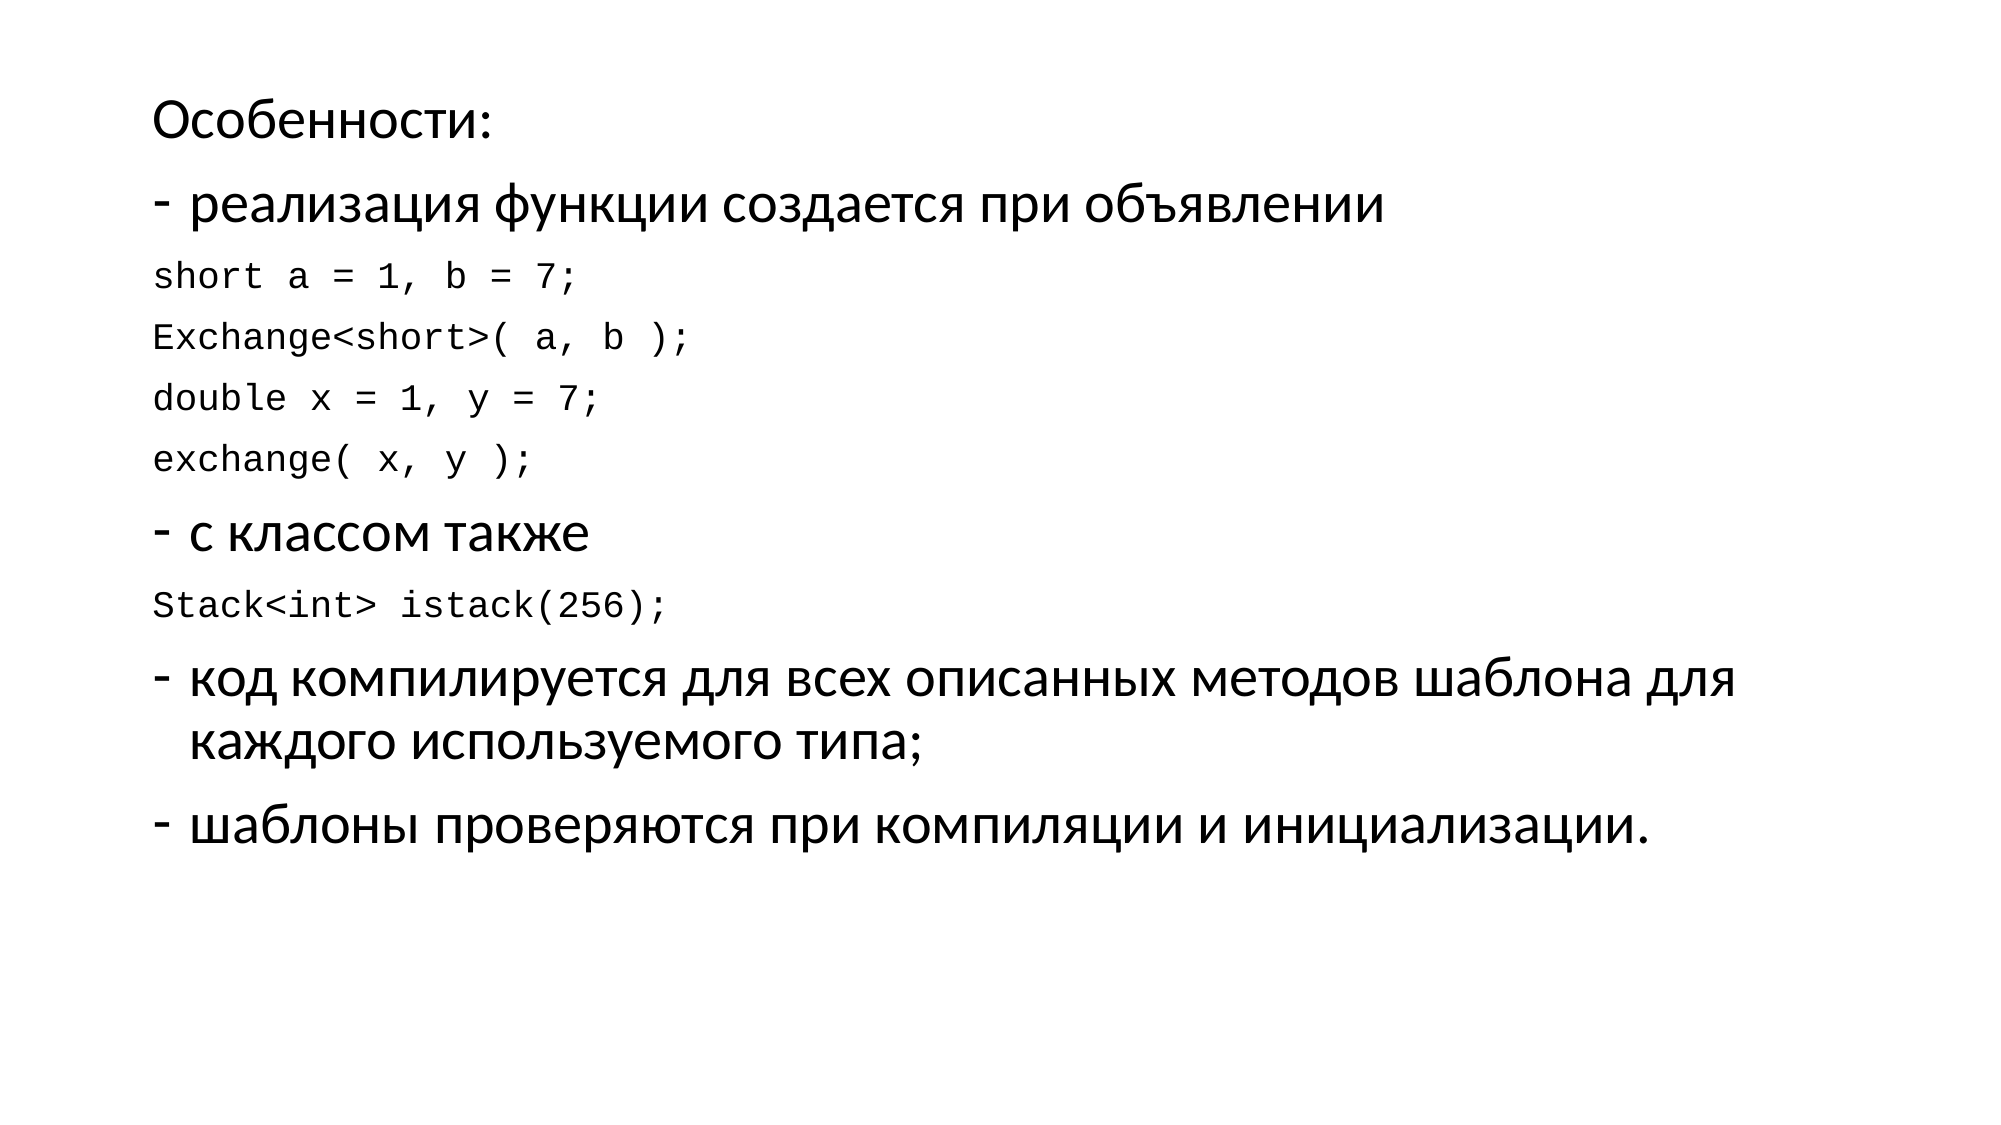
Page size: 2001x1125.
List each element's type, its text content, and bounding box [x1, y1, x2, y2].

list Особенности: реализация функции создается при объявлении short a = 1, b = 7; Exchange<short>( a, b ); double x = 1, y = 7; exchange( x, y ); с классом также Stack<int> istack(256); код компилируется для всех описанных методов шаблона для каждого используемого типа; шаблоны проверяются при компиляции и инициализации. [137, 80, 1863, 1014]
